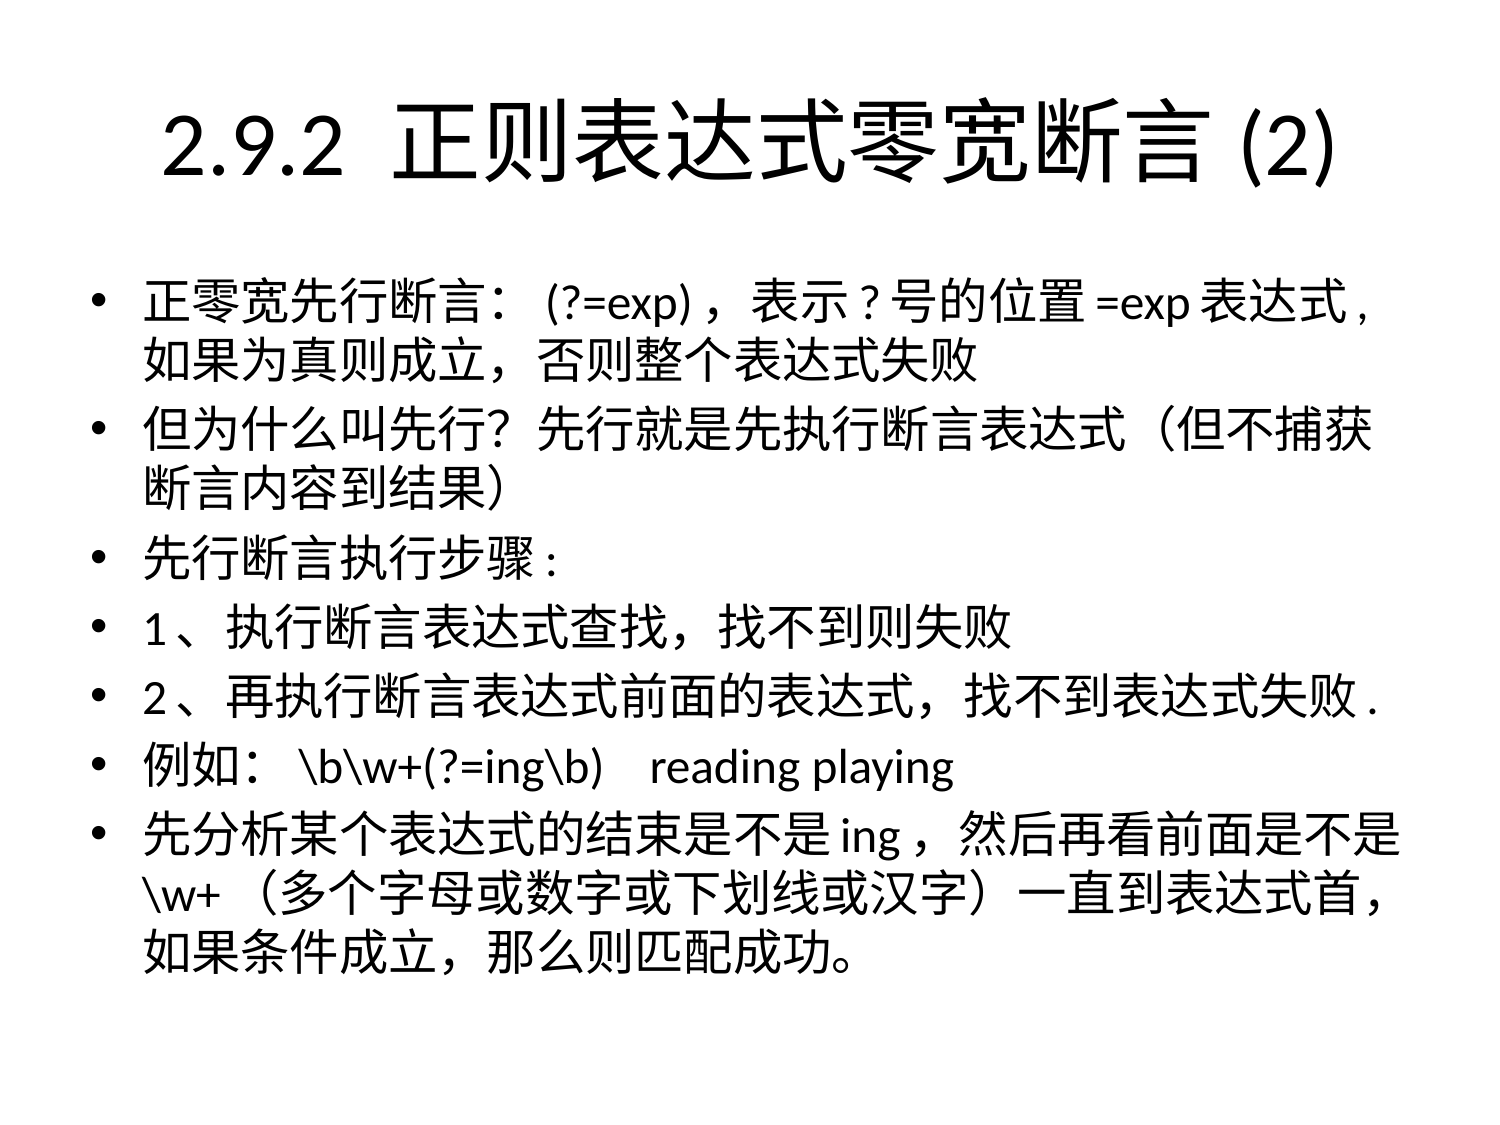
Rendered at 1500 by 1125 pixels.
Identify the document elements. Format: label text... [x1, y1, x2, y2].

list 正零宽先行断言：(?=exp)，表示?号的位置=exp表达式,如果为真则成立，否则整个表达式失败 但为什么叫先行？先行就是先执行断言表达式（但不捕获断言内容到结果） 先行断言执行步骤: 1、执行断言表达式查找，找不到则失败 2、再执行断言表达式前面的表达式，找不到表达式失败. 例如：\b\w+(?=ing\b) reading playing 先分析某个表达式的结束是不是ing，然后再看前面是不是\w+（多个字母或数字或下划线或汉字）一直到表达式首，如果条件成立，那么则匹配成功。 [75, 262, 1425, 1005]
title 2.9.2 正则表达式零宽断言(2) [75, 45, 1425, 233]
